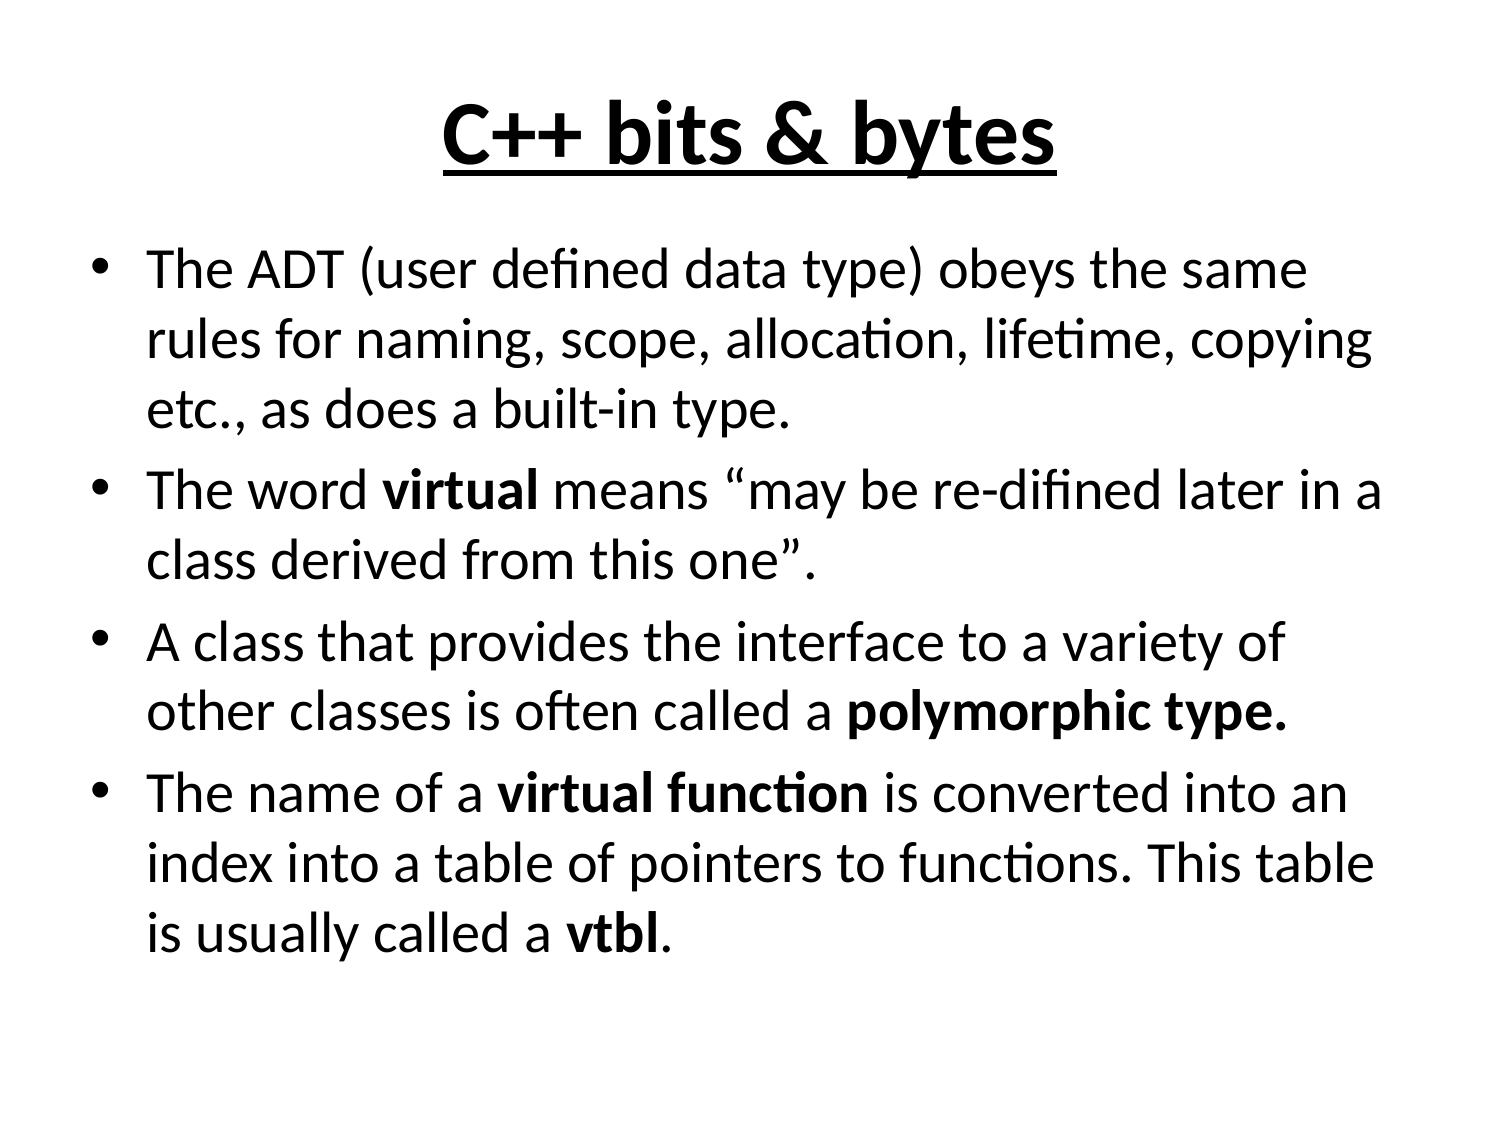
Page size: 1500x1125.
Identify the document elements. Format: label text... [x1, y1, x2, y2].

list The ADT (user defined data type) obeys the same rules for naming, scope, allocation, lifetime, copying etc., as does a built-in type. The word virtual means “may be re-difined later in a class derived from this one”. A class that provides the interface to a variety of other classes is often called a polymorphic type. The name of a virtual function is converted into an index into a table of pointers to functions. This table is usually called a vtbl. [75, 222, 1425, 1043]
title C++ bits & bytes [75, 45, 1425, 211]
